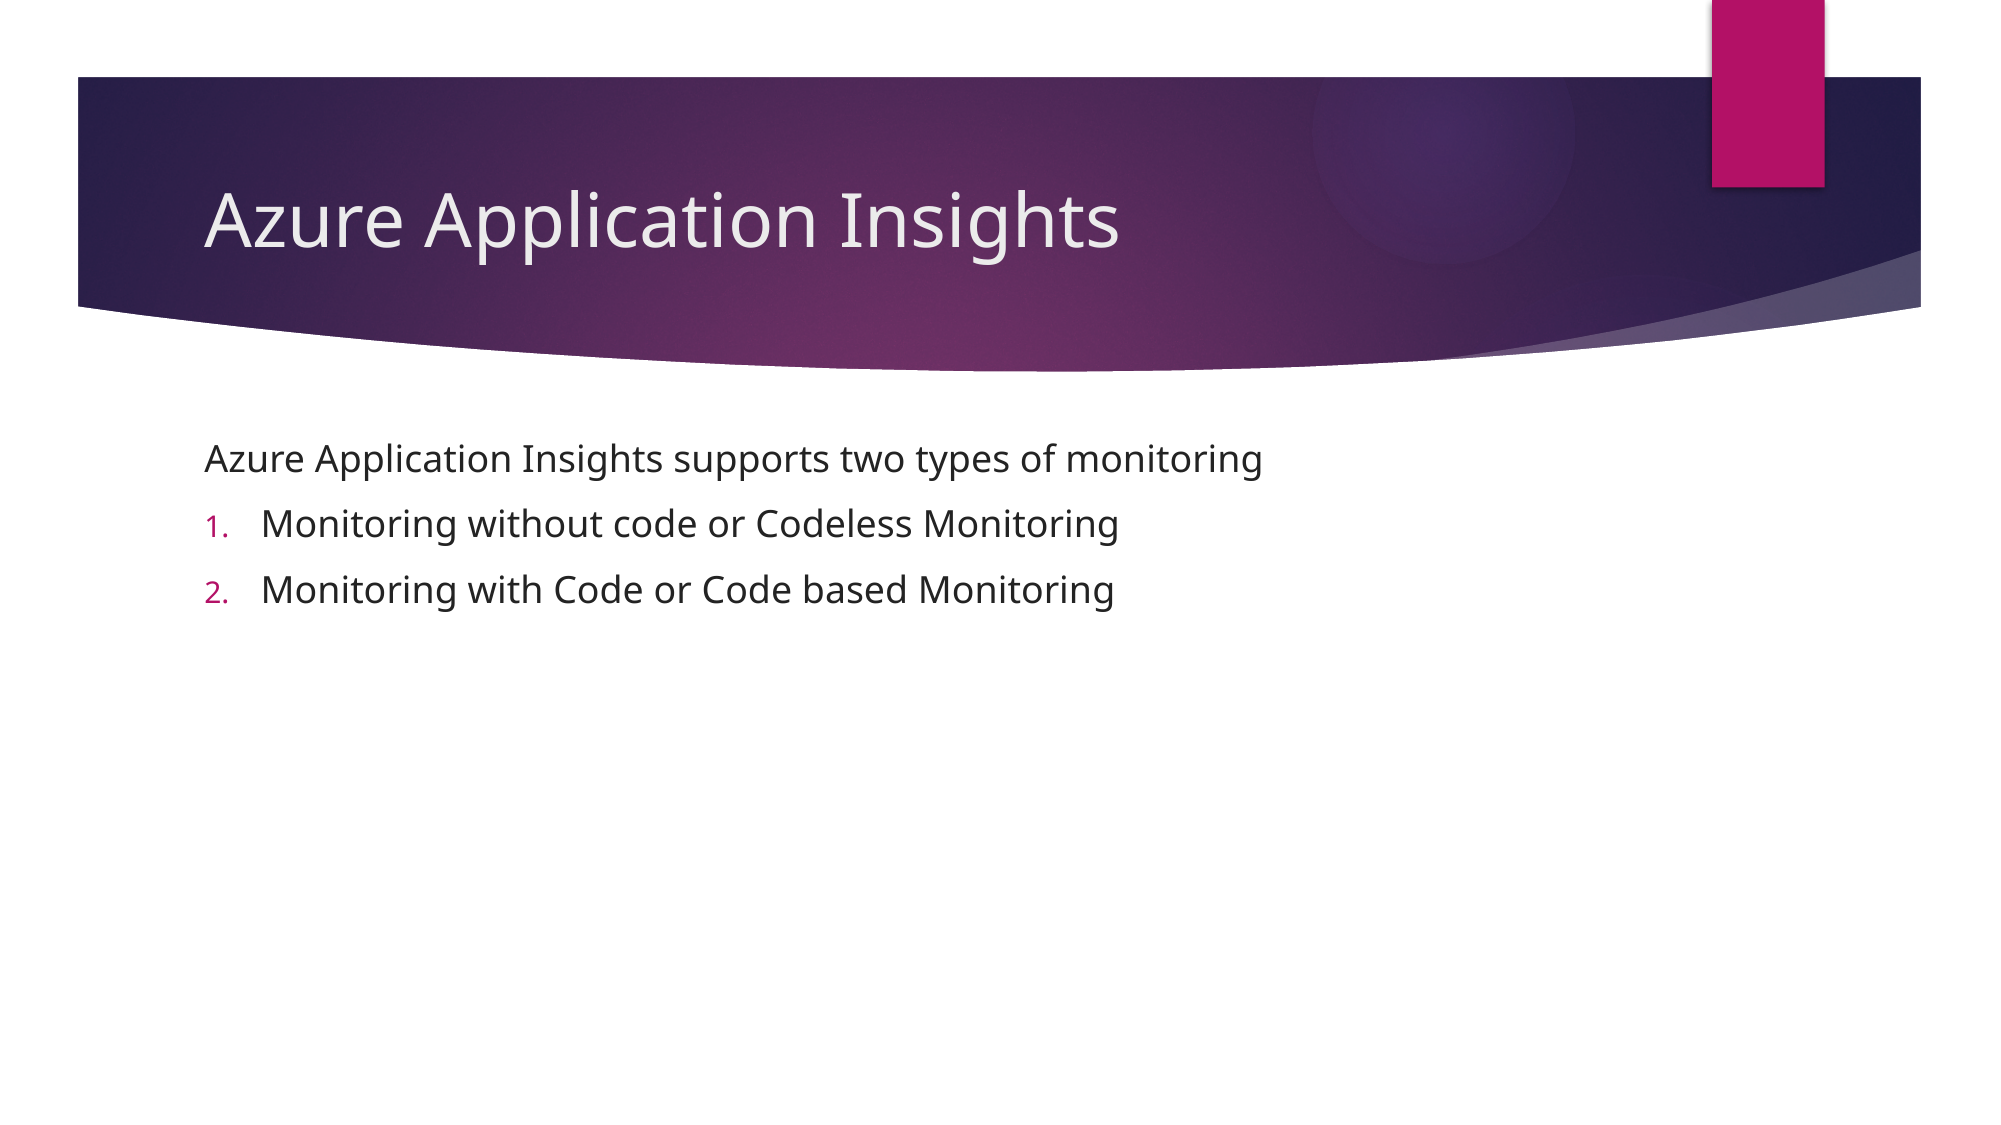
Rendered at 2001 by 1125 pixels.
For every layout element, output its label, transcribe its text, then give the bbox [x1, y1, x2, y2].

list Azure Application Insights supports two types of monitoring Monitoring without code or Codeless Monitoring Monitoring with Code or Code based Monitoring [189, 427, 1862, 1072]
title Azure Application Insights [189, 159, 1627, 276]
